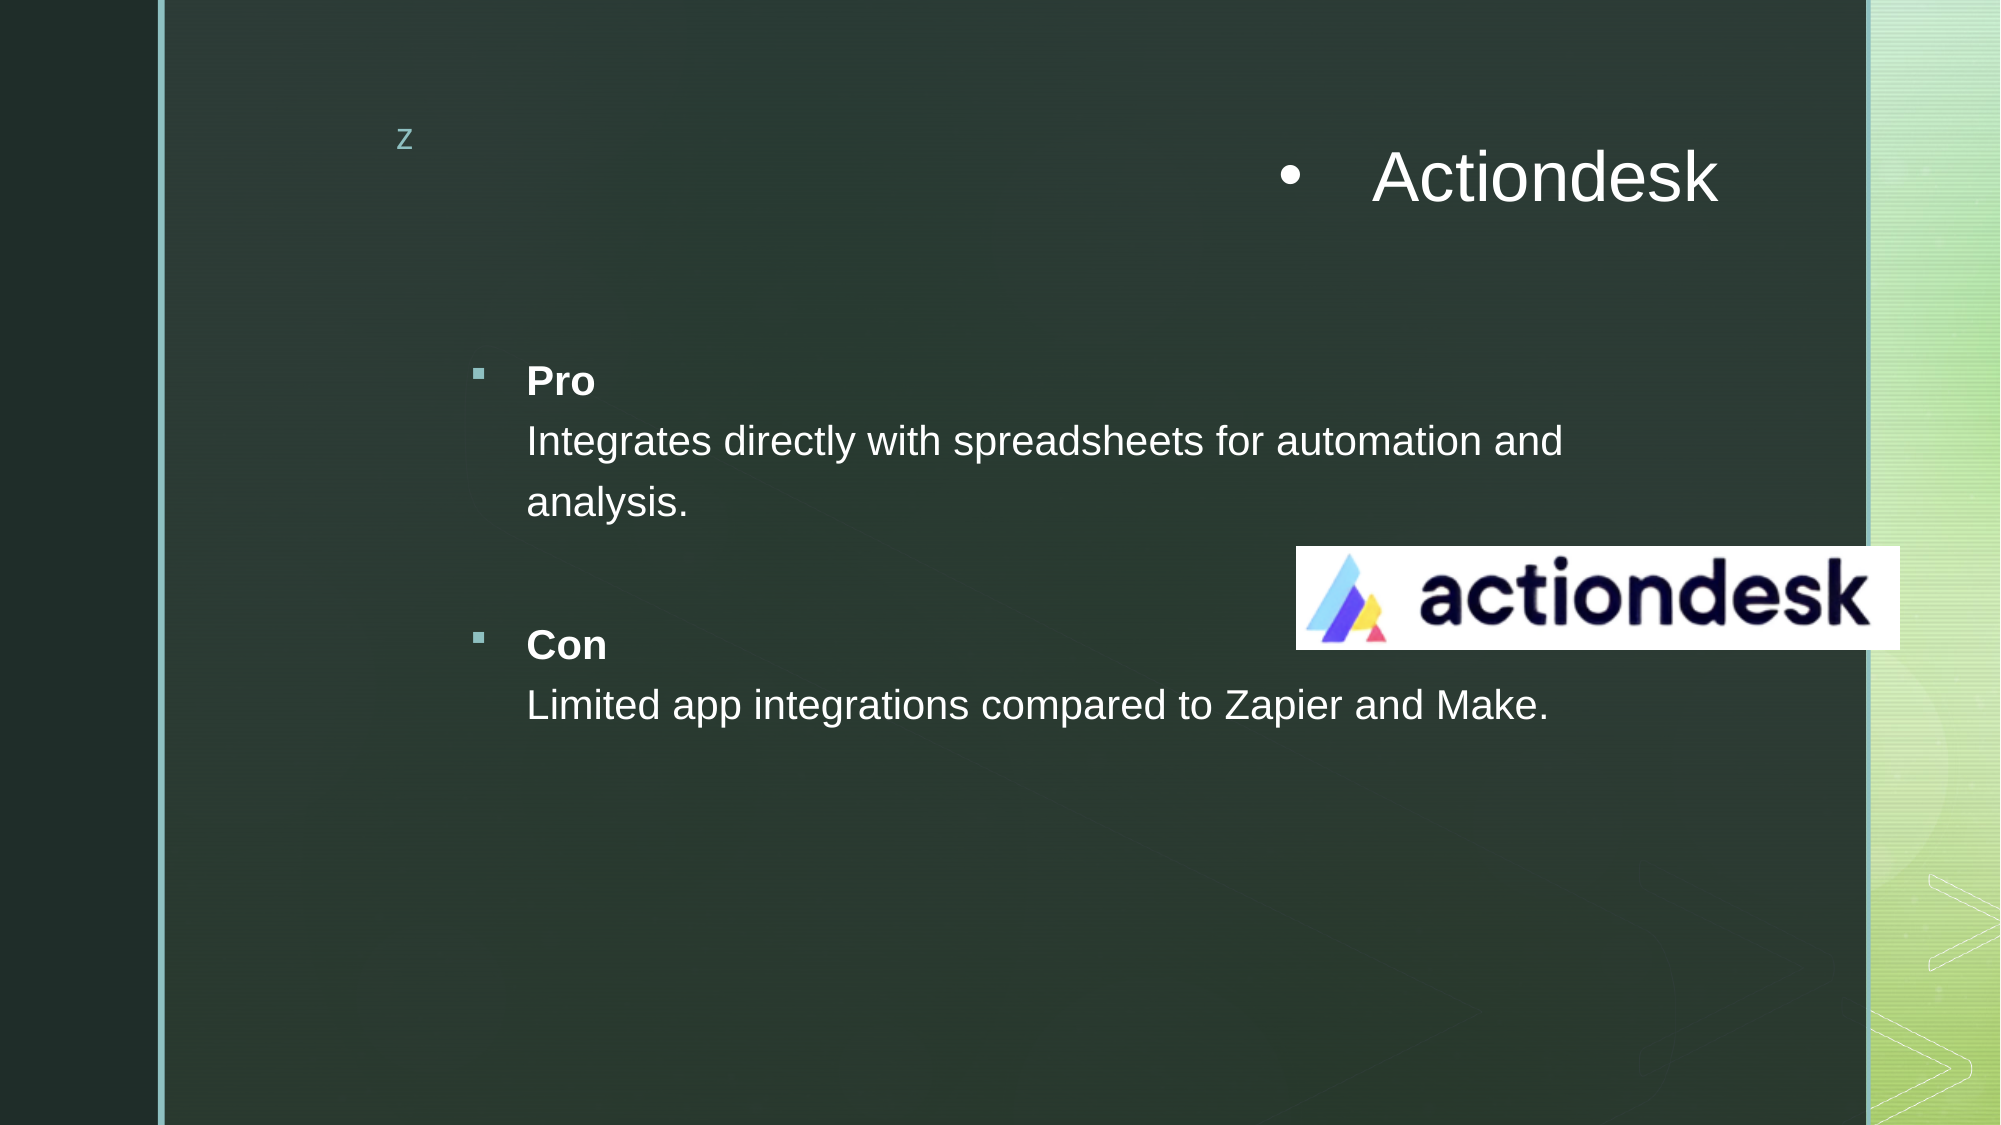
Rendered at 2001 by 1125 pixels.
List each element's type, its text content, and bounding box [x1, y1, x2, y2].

picture [1296, 0, 2001, 1125]
list Pro Integrates directly with spreadsheets for automation and analysis. Con Limited app integrations compared to Zapier and Make. [454, 336, 1734, 993]
title Actiondesk [428, 132, 1734, 310]
